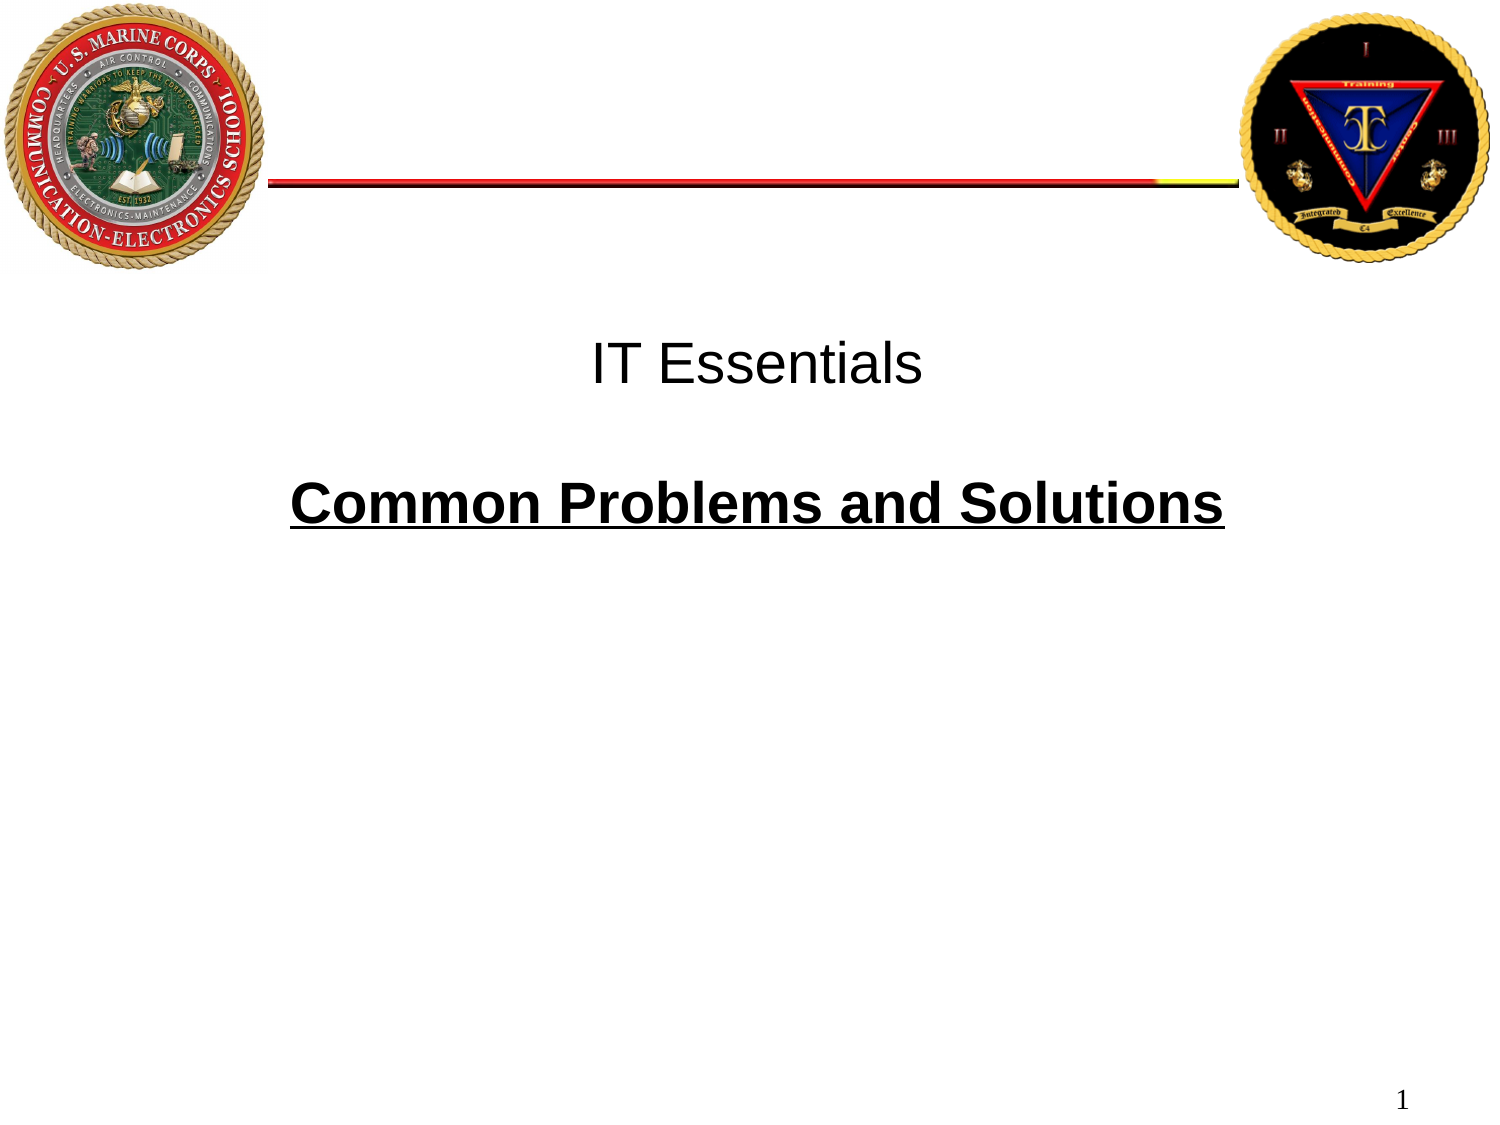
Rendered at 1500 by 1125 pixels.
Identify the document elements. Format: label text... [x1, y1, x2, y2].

title IT Essentials Common Problems and Solutions [119, 237, 1395, 654]
picture [0, 0, 1490, 274]
